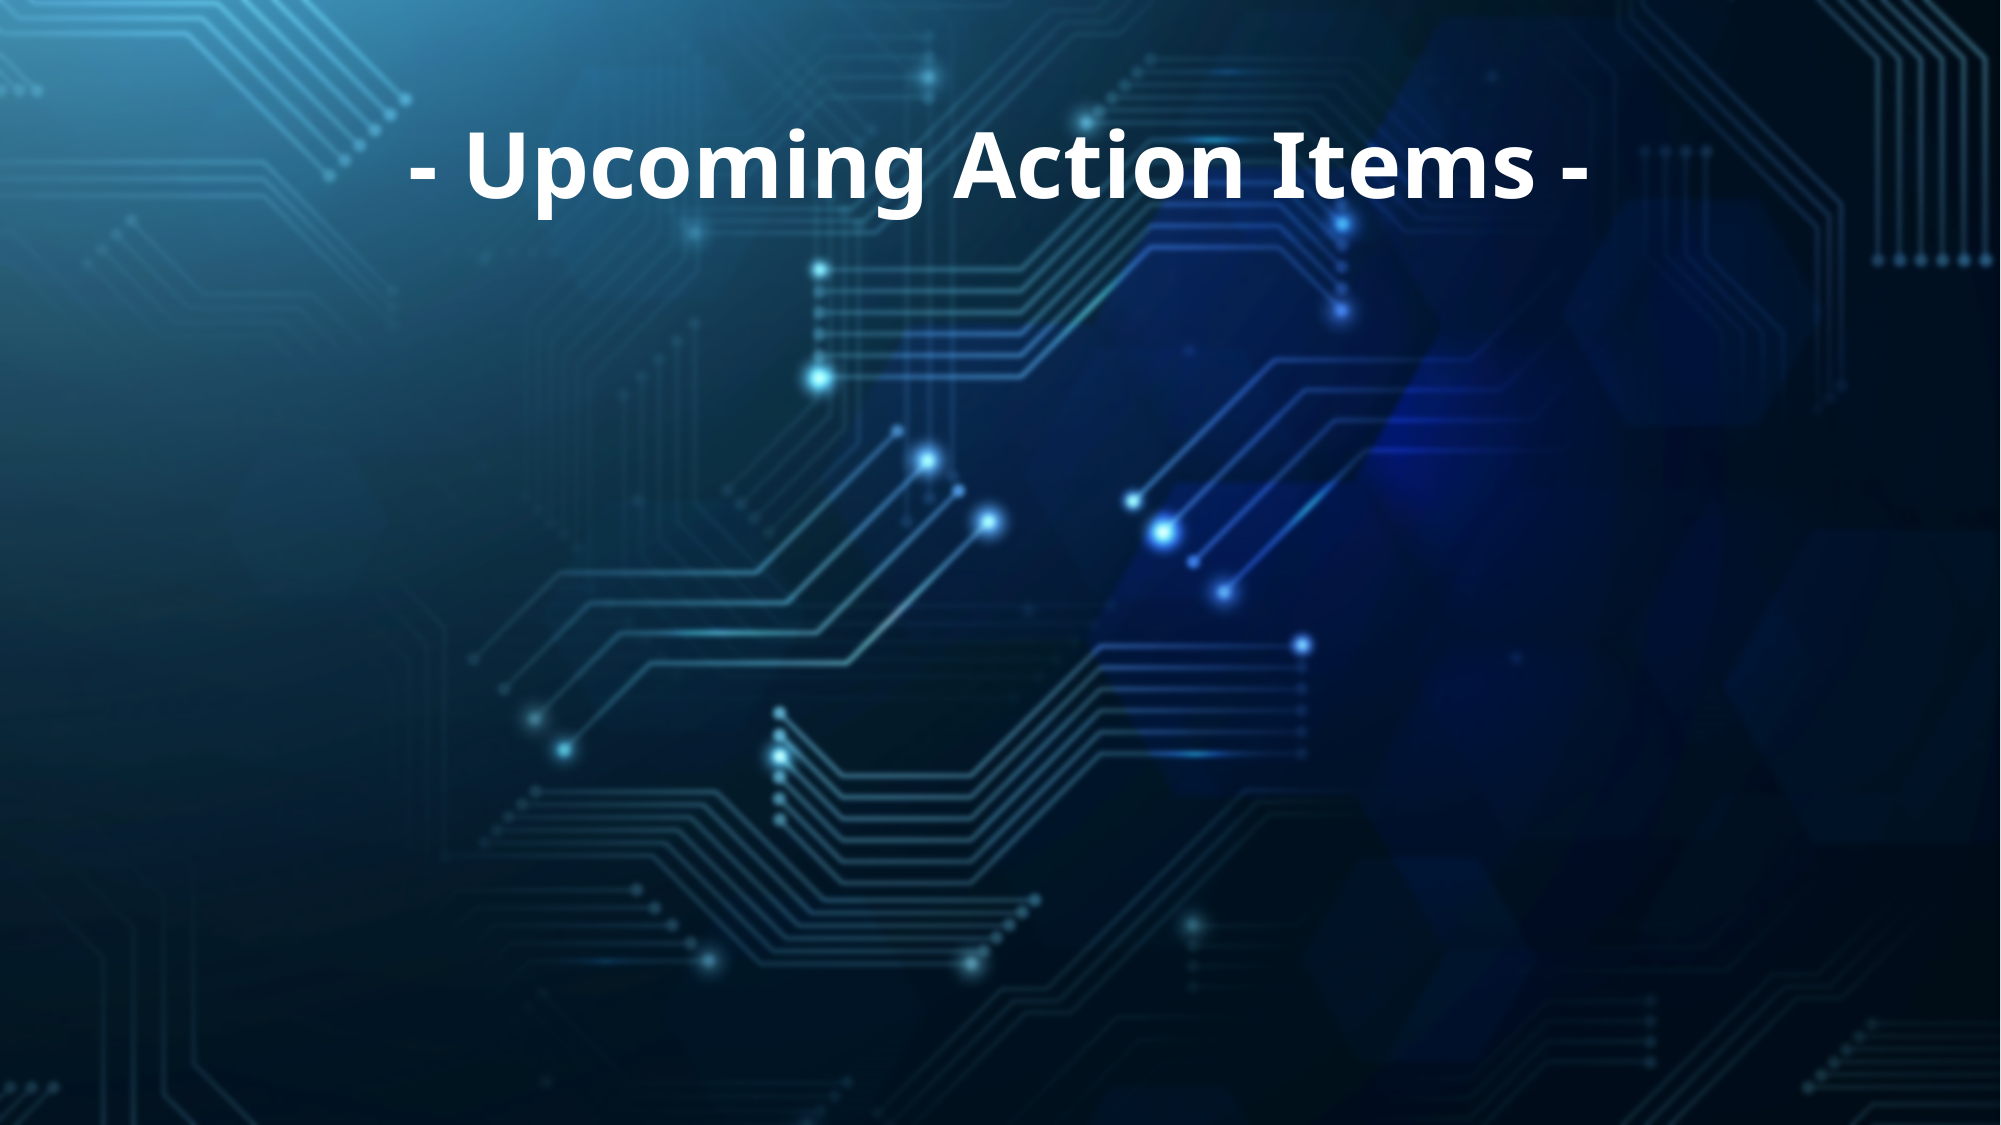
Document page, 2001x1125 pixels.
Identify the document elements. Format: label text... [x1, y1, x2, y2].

title - Upcoming Action Items - [137, 59, 1863, 278]
picture [0, 0, 2001, 1125]
